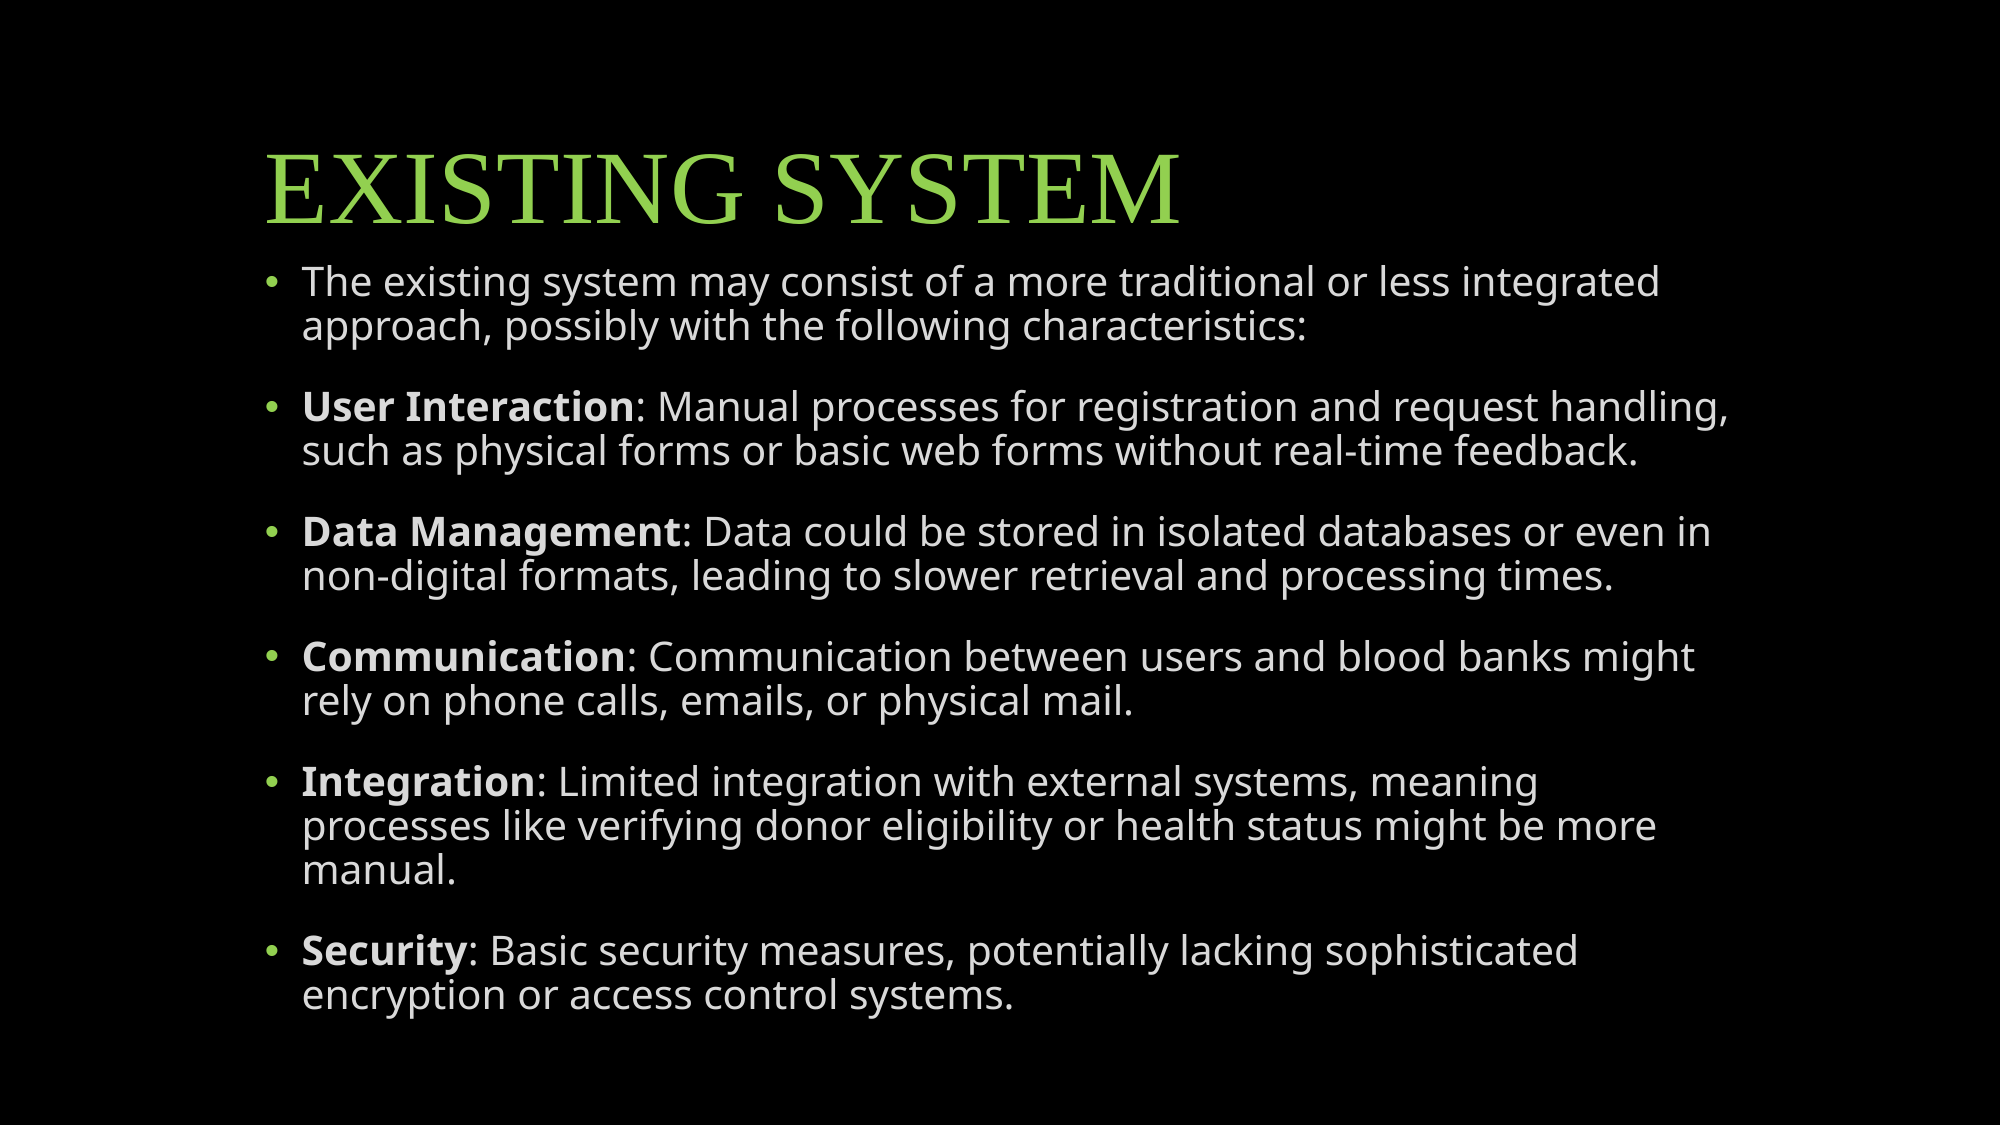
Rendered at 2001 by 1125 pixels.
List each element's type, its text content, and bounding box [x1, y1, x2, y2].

title EXISTING SYSTEM [249, 66, 1750, 253]
list The existing system may consist of a more traditional or less integrated approach, possibly with the following characteristics: User Interaction: Manual processes for registration and request handling, such as physical forms or basic web forms without real-time feedback. Data Management: Data could be stored in isolated databases or even in non-digital formats, leading to slower retrieval and processing times. Communication: Communication between users and blood banks might rely on phone calls, emails, or physical mail. Integration: Limited integration with external systems, meaning processes like verifying donor eligibility or health status might be more manual. Security: Basic security measures, potentially lacking sophisticated encryption or access control systems. [249, 253, 1750, 1069]
